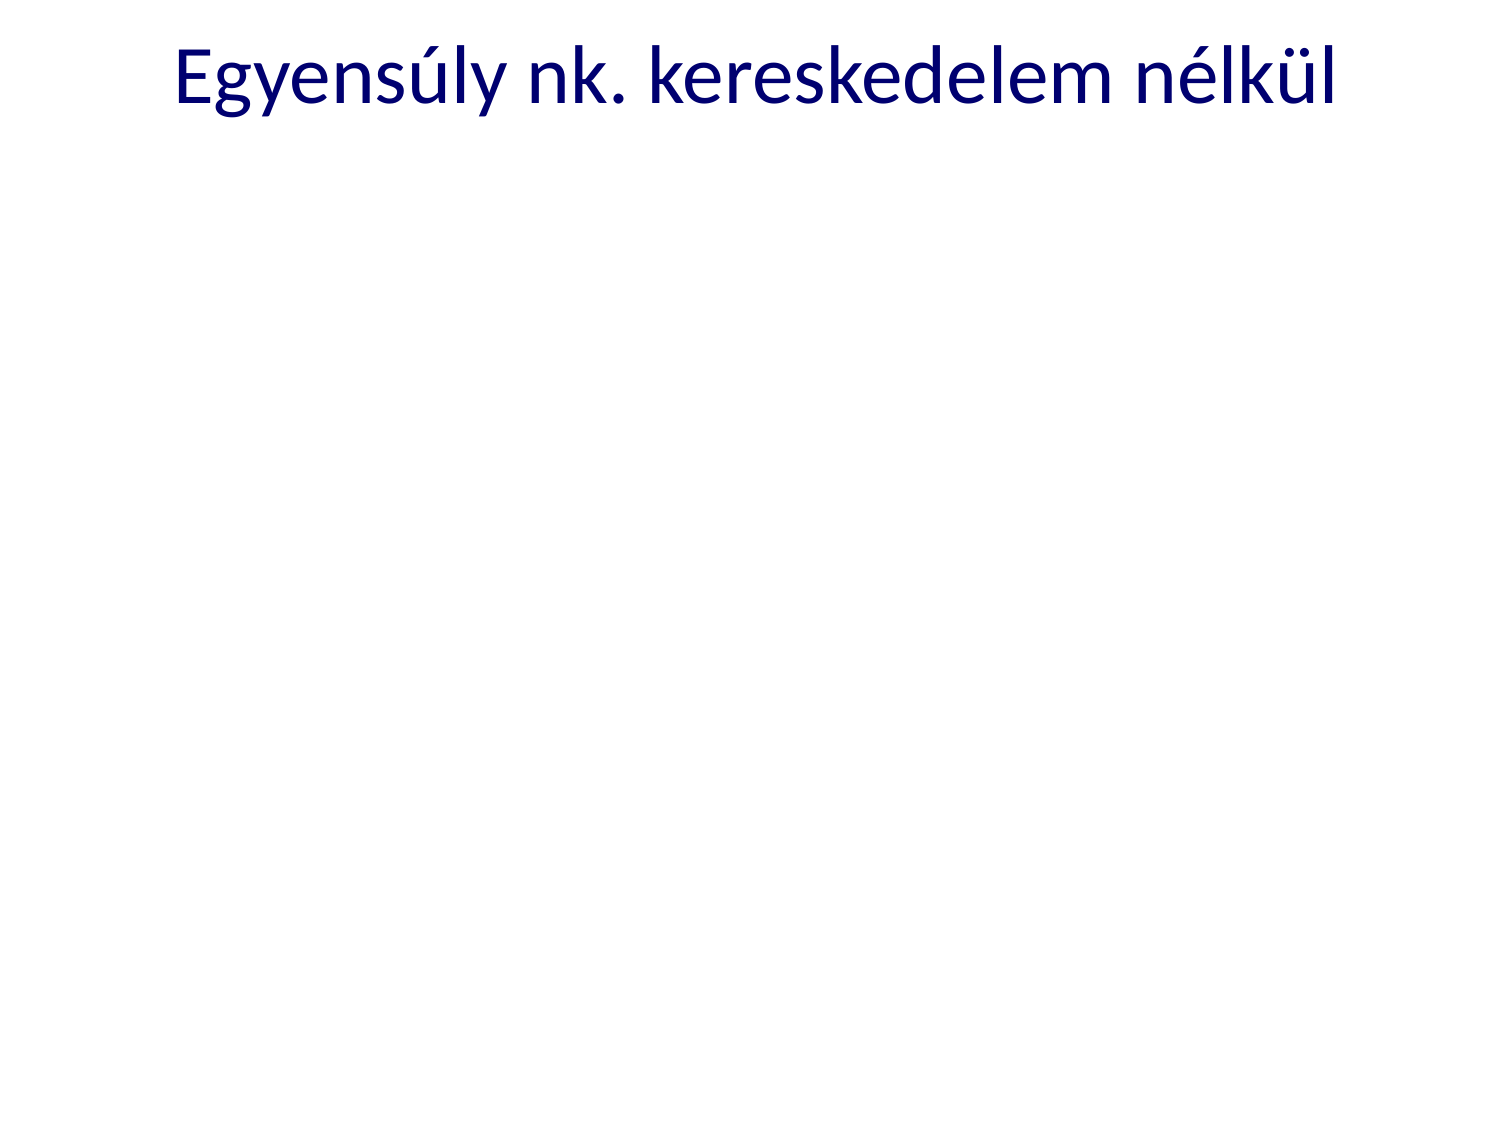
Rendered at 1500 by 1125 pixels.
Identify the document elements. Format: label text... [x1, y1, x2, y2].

title Egyensúly nk. kereskedelem nélkül [37, 12, 1475, 138]
